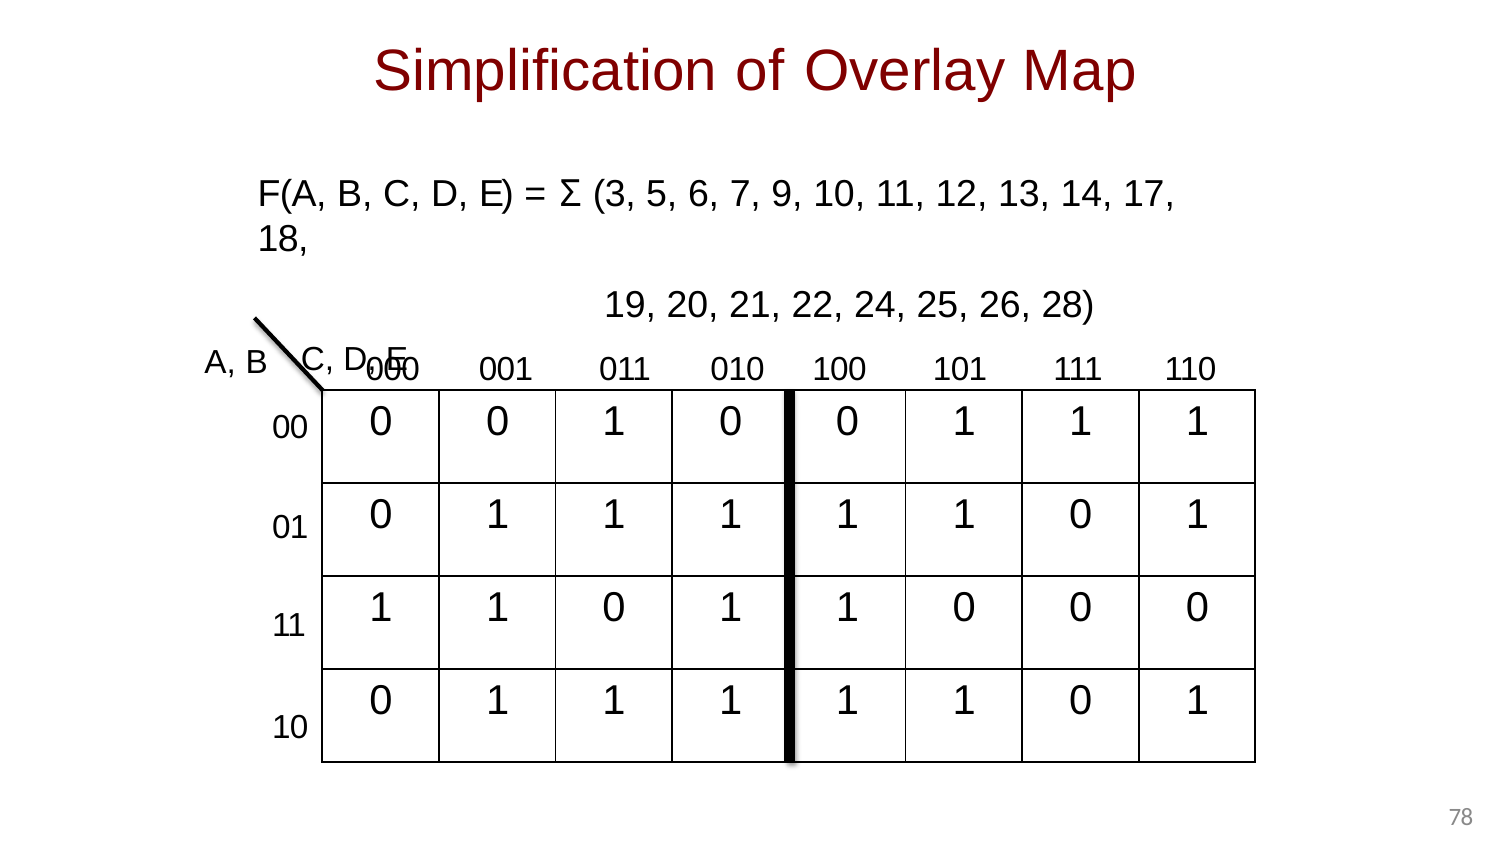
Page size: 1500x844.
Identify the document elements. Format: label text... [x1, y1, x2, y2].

text_box F(A, B, C, D, E) = Σ (3, 5, 6, 7, 9, 10, 11, 12, 13, 14, 17, 18, 19, 20, 21, 22, 24, 25, 26, 28) C, D, E [255, 145, 1234, 377]
table_cell 0 [1023, 577, 1138, 668]
text_box 000 001 011 010 100 101 111 110 [363, 377, 1221, 388]
table_cell 1 [673, 577, 771, 668]
table_header 1 [1023, 391, 1138, 482]
table_header 0 [673, 391, 771, 482]
table_cell 1 [673, 484, 771, 575]
table_cell 0 [323, 670, 438, 761]
table_cell 1 [808, 484, 905, 575]
table_header 1 [1140, 391, 1254, 482]
table_cell 1 [1140, 670, 1254, 761]
table_cell 0 [1140, 577, 1254, 668]
table_header 0 [323, 391, 438, 482]
table_cell 1 [673, 670, 771, 761]
table_cell 0 [1023, 484, 1138, 575]
picture [777, 384, 804, 773]
table_cell 1 [808, 670, 905, 761]
table_cell 1 [440, 577, 555, 668]
table_cell 1 [440, 670, 555, 761]
table_header 1 [556, 391, 671, 482]
table_header 1 [906, 391, 1021, 482]
table_header 0 [807, 391, 905, 482]
table_cell 0 [906, 577, 1021, 668]
text_box A, B [202, 337, 240, 380]
table_cell 1 [556, 670, 671, 761]
slide_number 78 [1442, 799, 1483, 844]
table_cell 1 [906, 484, 1021, 575]
table_header 0 [440, 391, 555, 482]
table_cell 1 [323, 577, 438, 668]
table_cell 1 [906, 670, 1021, 761]
title Simplification of Overlay Map [371, 30, 1145, 145]
table_cell 1 [440, 484, 555, 575]
table_cell 1 [556, 484, 671, 575]
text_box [245, 311, 333, 404]
table_cell 1 [1140, 484, 1254, 575]
table_cell 1 [808, 577, 905, 668]
table_cell 0 [1023, 670, 1138, 761]
table_cell 0 [556, 577, 671, 668]
text_box 00 01 11 10 [270, 411, 312, 746]
table_cell 0 [323, 484, 438, 575]
